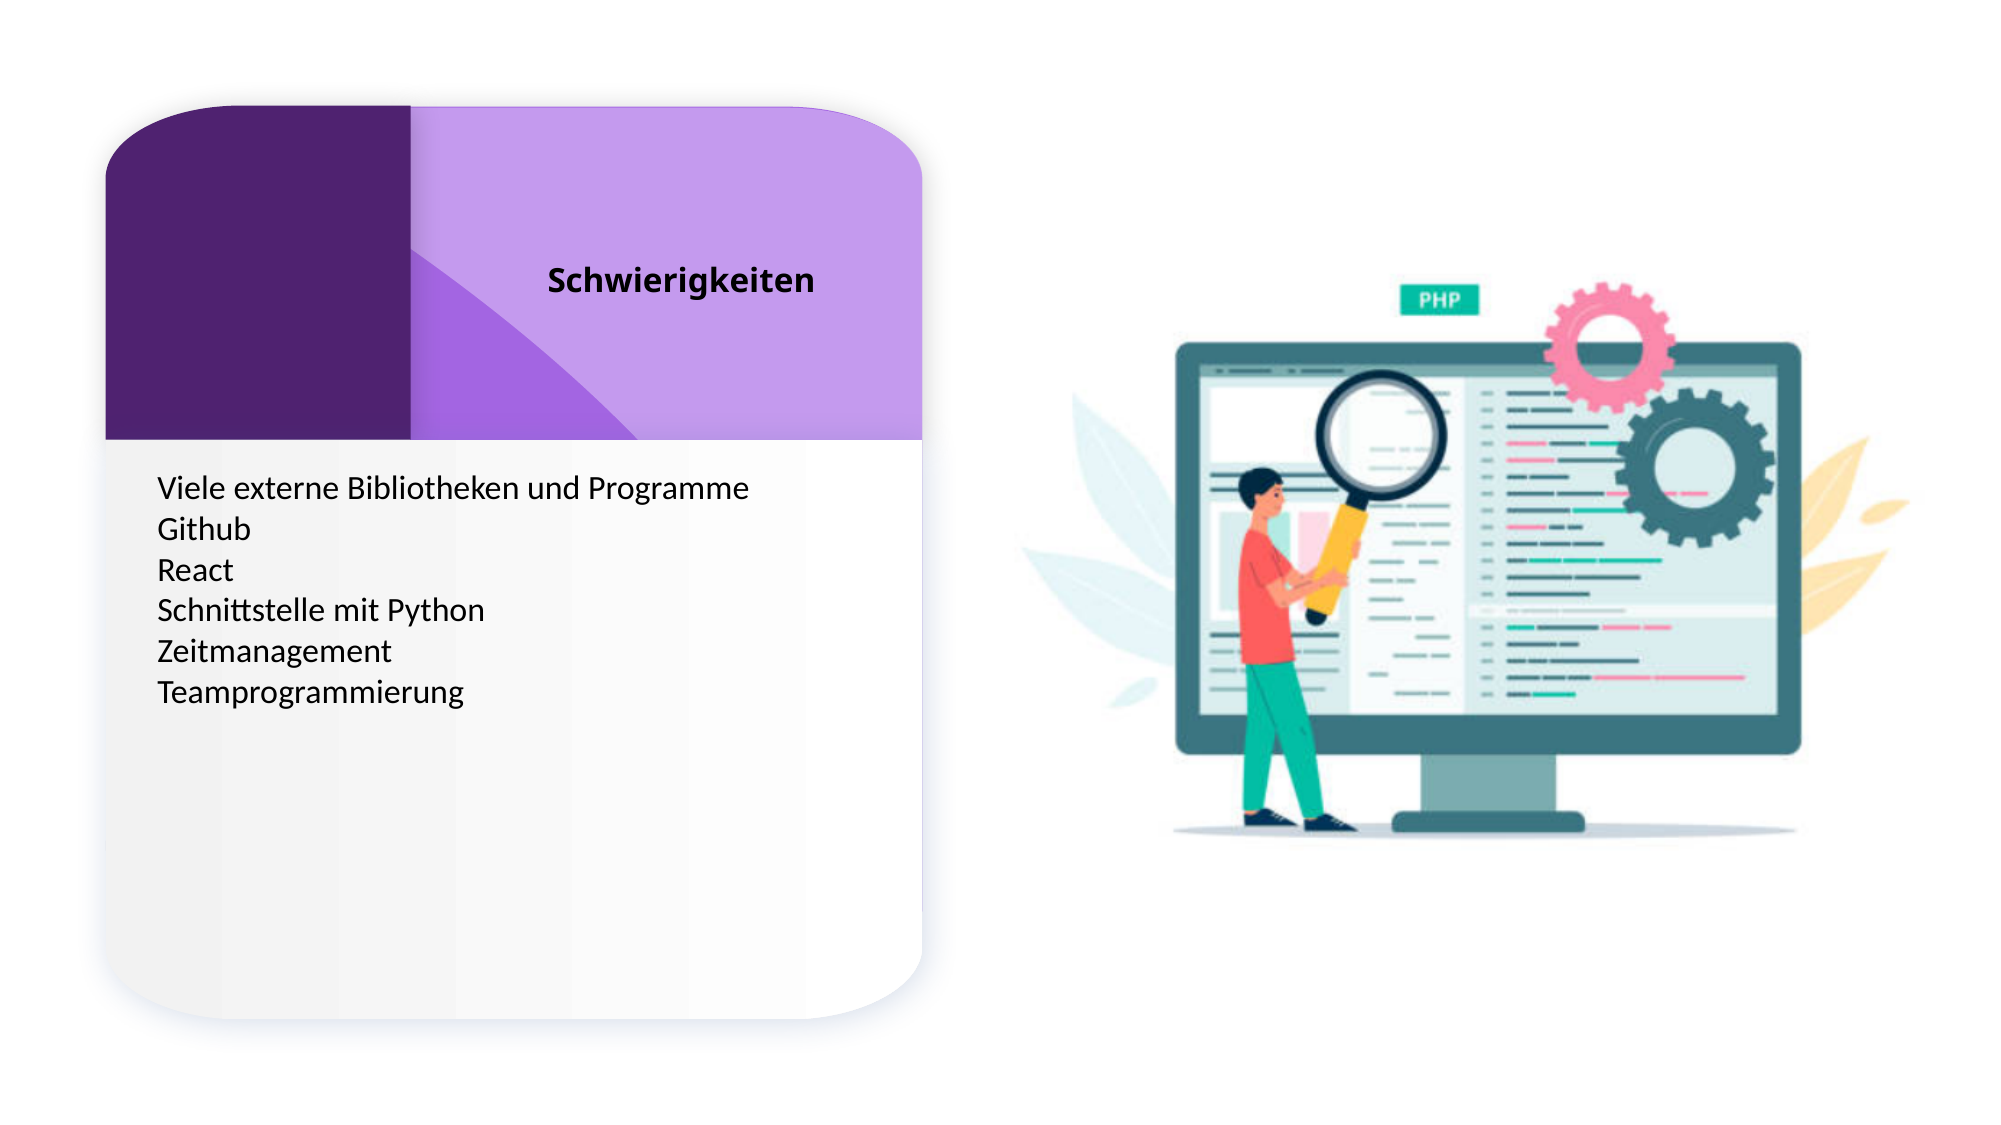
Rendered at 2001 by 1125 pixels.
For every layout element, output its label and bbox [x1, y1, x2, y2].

picture [999, 205, 1946, 851]
text_box [105, 105, 923, 1020]
